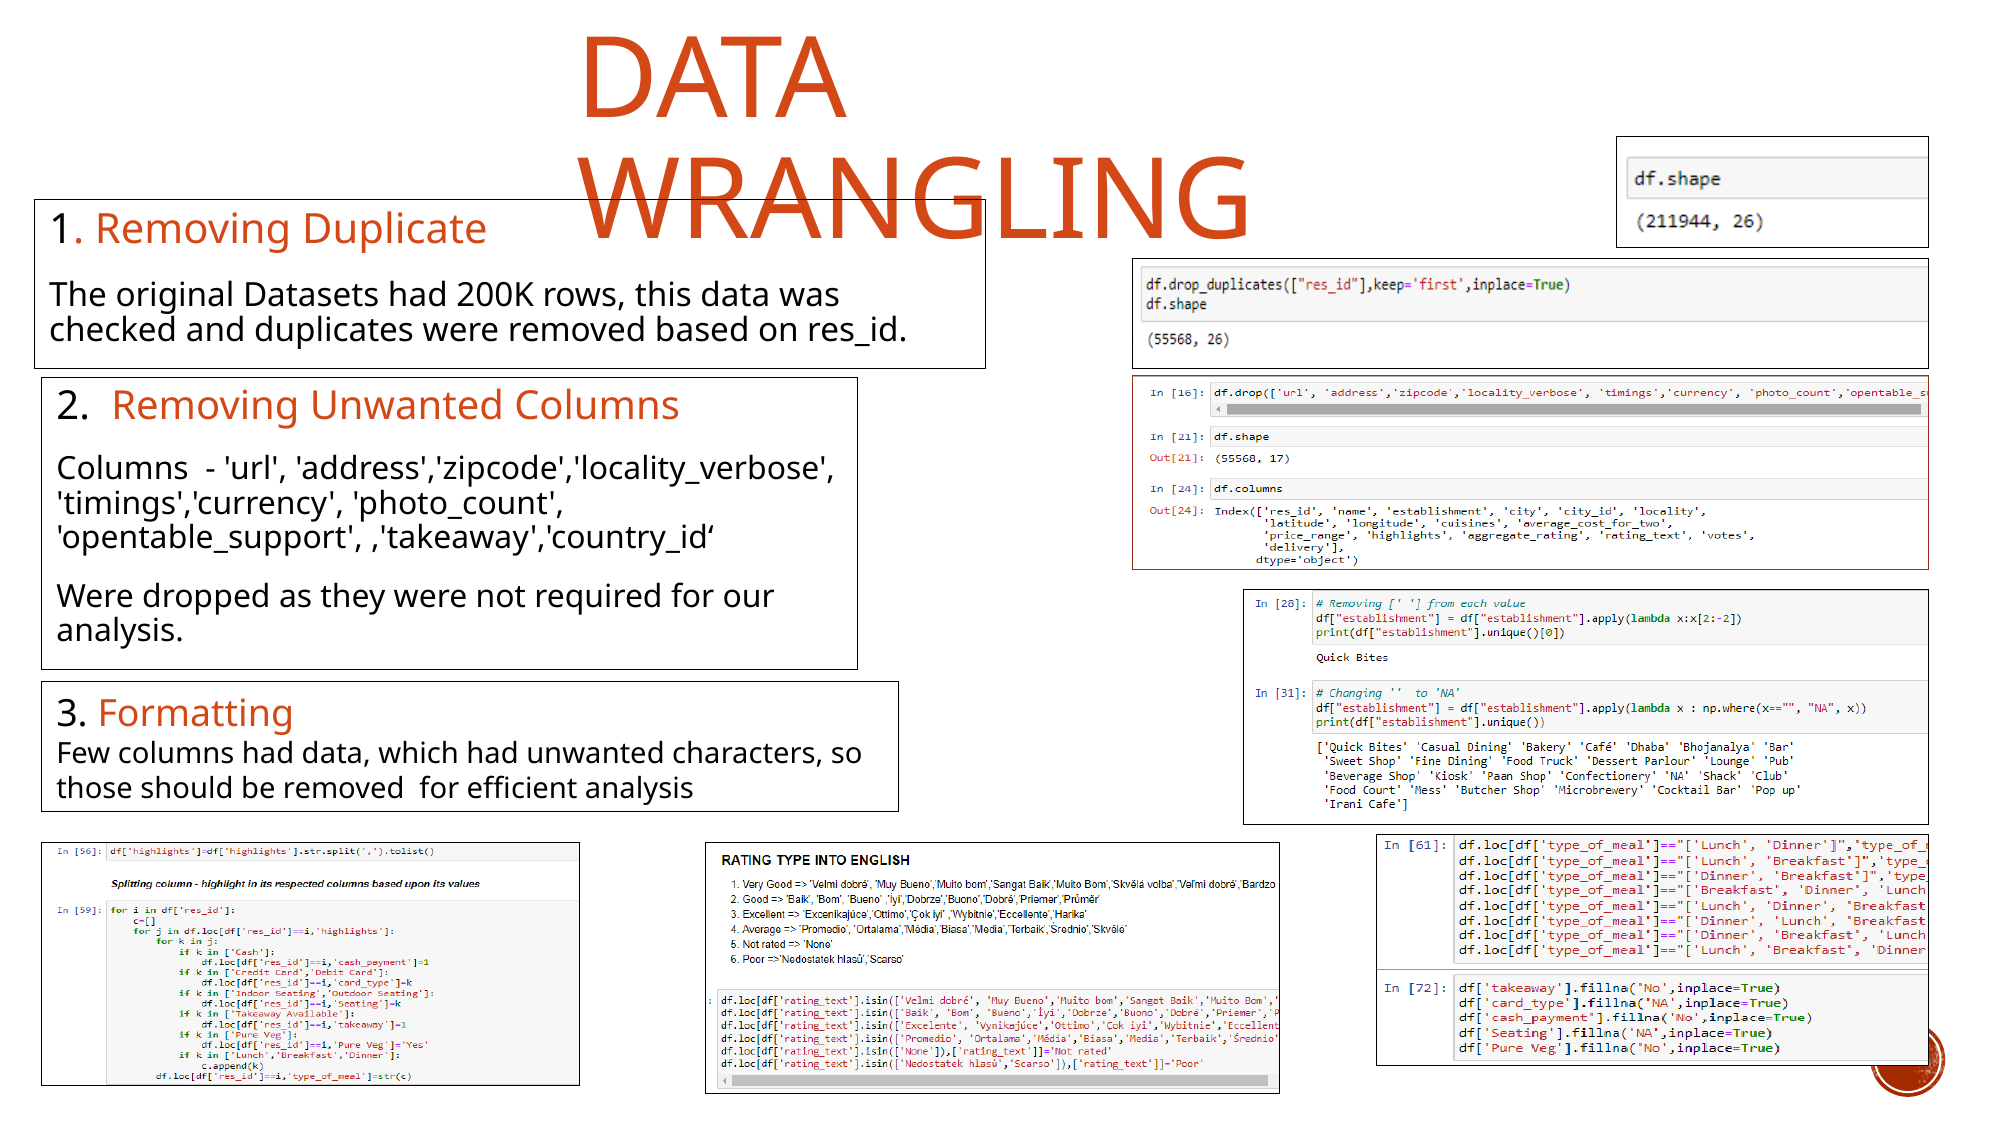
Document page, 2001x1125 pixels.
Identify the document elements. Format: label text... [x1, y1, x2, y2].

title Data Wrangling [561, 47, 1280, 236]
picture [42, 842, 580, 1086]
picture [1133, 376, 1928, 569]
text_box 2. Removing Unwanted Columns Columns - 'url', 'address','zipcode','locality_verbose', 'timings','currency', 'photo_count', 'opentable_support', ,'takeaway','country_id‘ Were dropped as they were not required for our analysis. [41, 377, 858, 670]
picture [1616, 138, 1929, 248]
list 1. Removing Duplicate The original Datasets had 200K rows, this data was checked and duplicates were removed based on res_id. [34, 199, 986, 369]
picture [1376, 834, 1929, 1066]
picture [1133, 259, 1929, 368]
picture [706, 842, 1280, 1094]
text_box 3. Formatting Few columns had data, which had unwanted characters, so those should be removed for efficient analysis [41, 681, 899, 812]
picture [1243, 589, 1929, 824]
